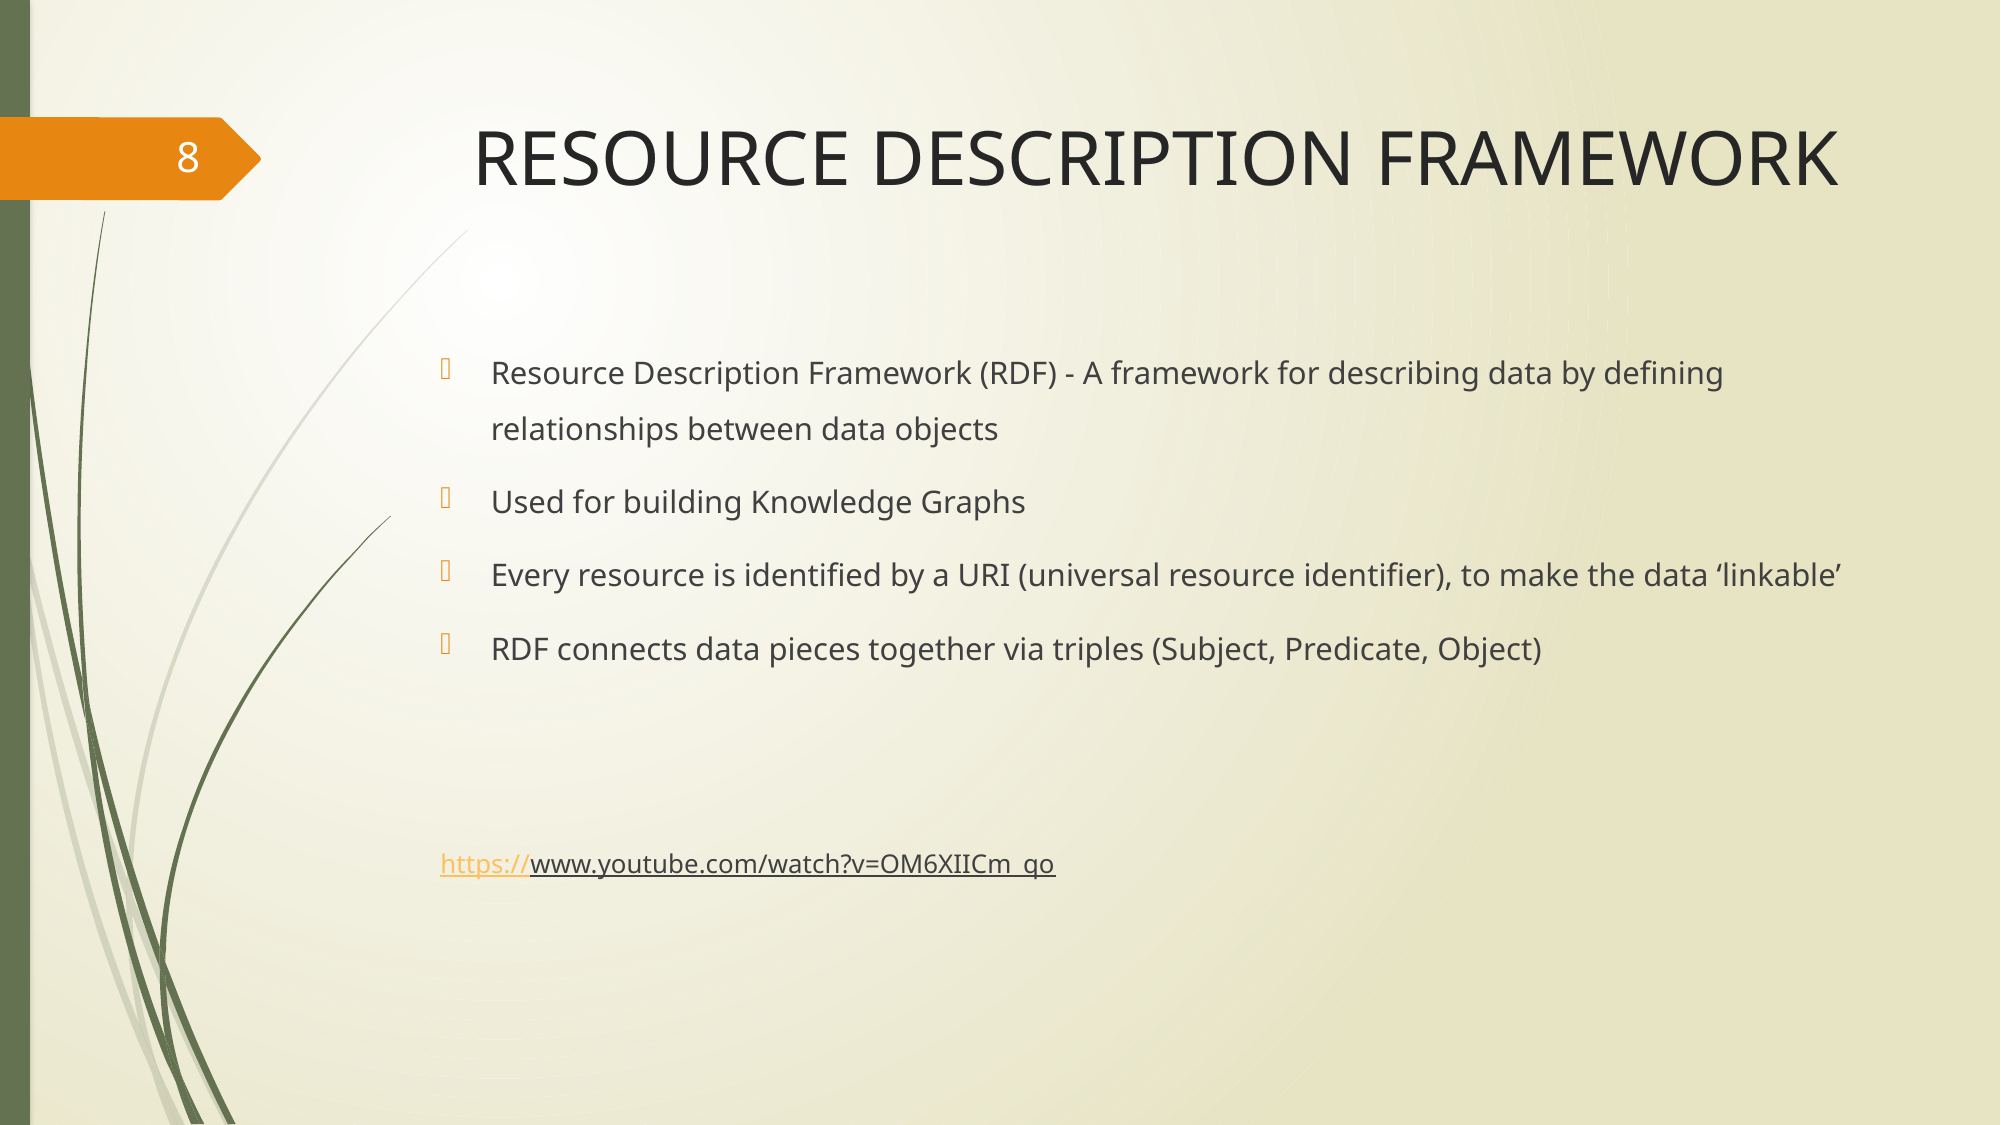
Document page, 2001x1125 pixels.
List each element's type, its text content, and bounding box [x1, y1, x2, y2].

slide_number 8 [87, 129, 216, 190]
list Resource Description Framework (RDF) - A framework for describing data by defining relationships between data objects Used for building Knowledge Graphs Every resource is identified by a URI (universal resource identifier), to make the data ‘linkable’ RDF connects data pieces together via triples (Subject, Predicate, Object) https://www.youtube.com/watch?v=OM6XIICm_qo [425, 327, 1874, 952]
title RESOURCE DESCRIPTION FRAMEWORK [425, 102, 1888, 313]
